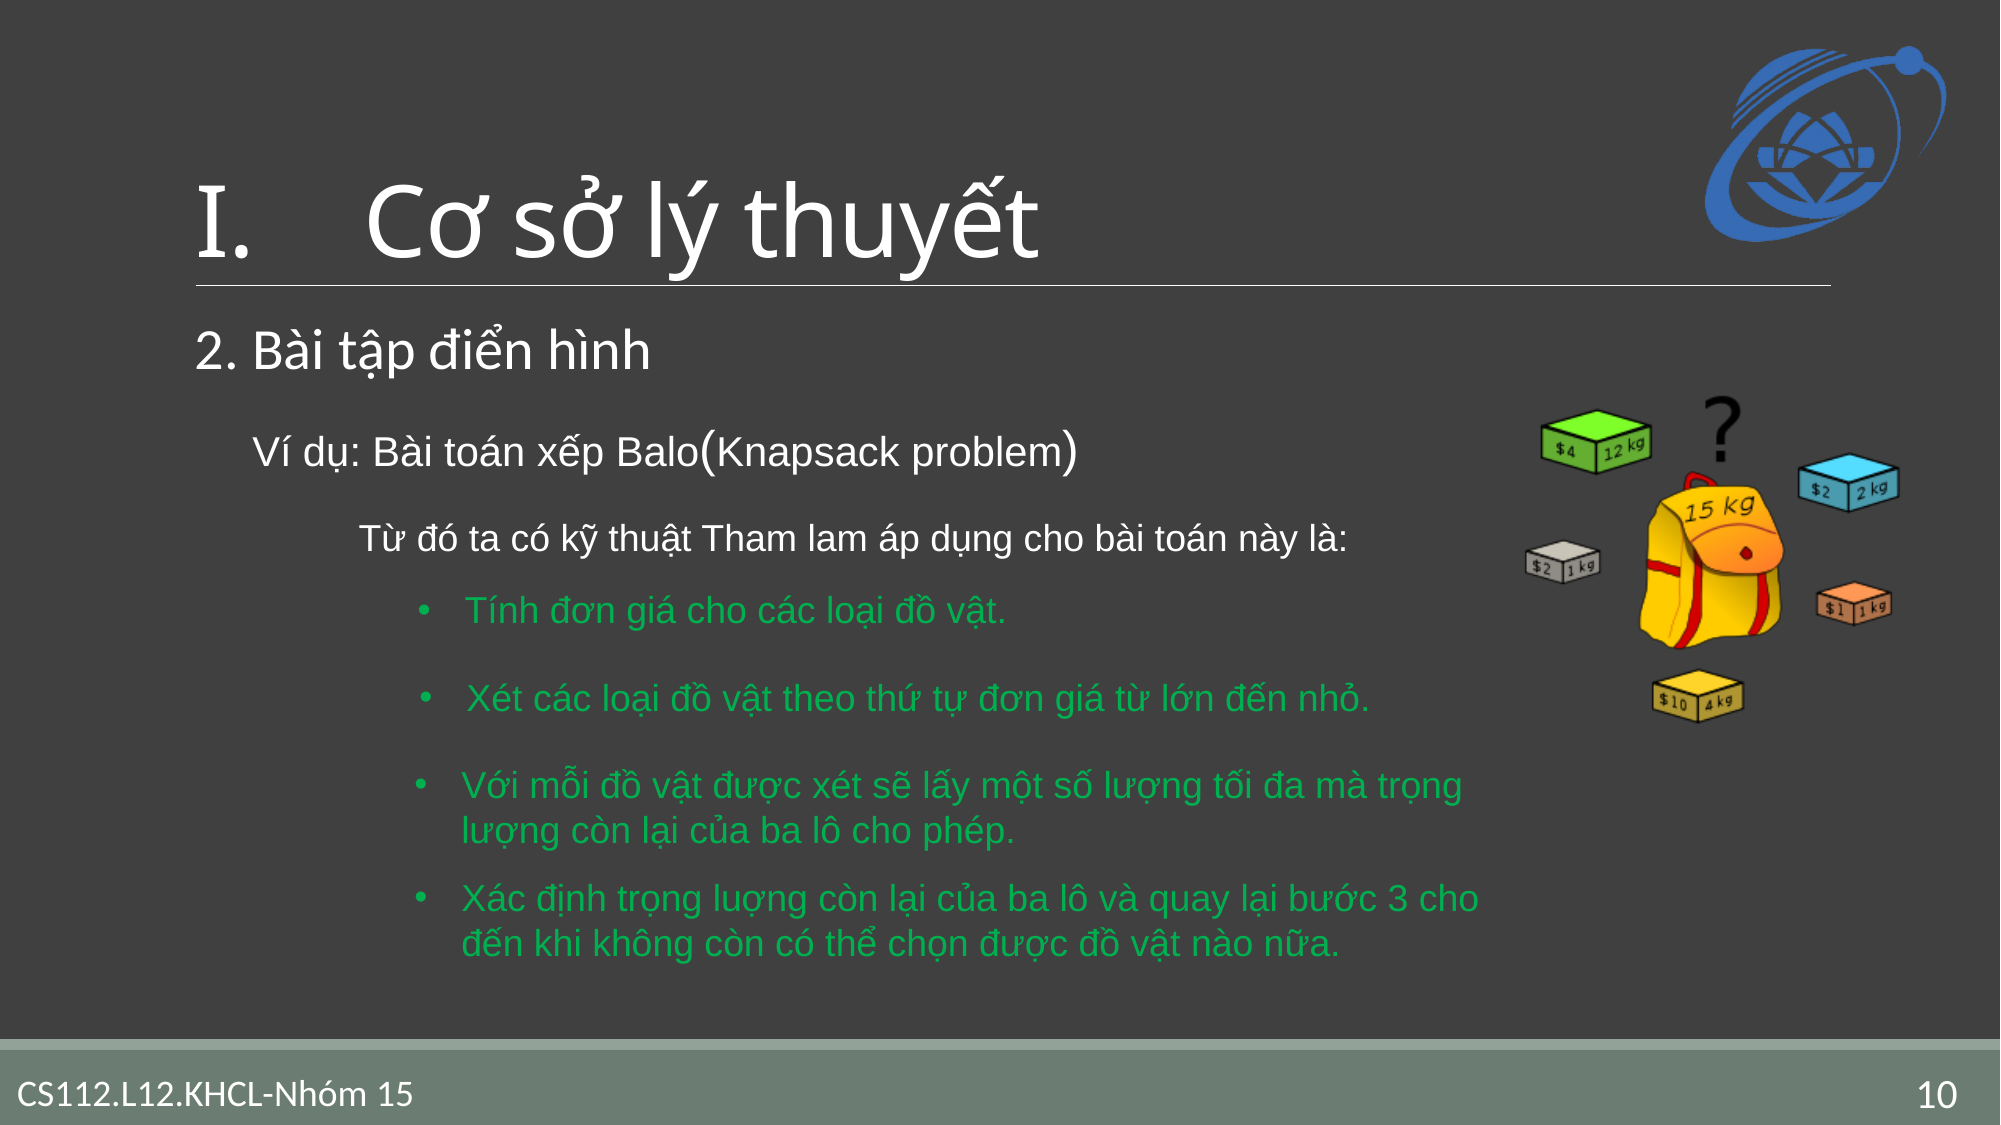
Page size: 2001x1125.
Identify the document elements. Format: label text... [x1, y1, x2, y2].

text_box Tính đơn giá cho các loại đồ vật. [402, 579, 1023, 639]
title Cơ sở lý thuyết [180, 47, 1830, 285]
text_box Xác định trọng luợng còn lại của ba lô và quay lại bước 3 cho đến khi không còn có thể chọn được đồ vật nào nữa. [399, 866, 1548, 972]
picture [1516, 389, 1908, 730]
picture [1679, 30, 1969, 260]
text_box CS112.L12.KHCL-Nhóm 15 [2, 1061, 430, 1121]
text_box 10 [1900, 1059, 2000, 1125]
text_box Từ đó ta có kỹ thuật Tham lam áp dụng cho bài toán này là: [193, 461, 1513, 567]
text_box Với mỗi đồ vật được xét sẽ lấy một số lượng tối đa mà trọng lượng còn lại của ba lô cho phép. [399, 753, 1517, 858]
text_box 2. Bài tập điển hình [179, 304, 733, 389]
text_box Ví dụ: Bài toán xếp Balo(Knapsack problem) [180, 409, 1513, 485]
text_box Xét các loại đồ vật theo thứ tự đơn giá từ lớn đến nhỏ. [404, 666, 1387, 726]
